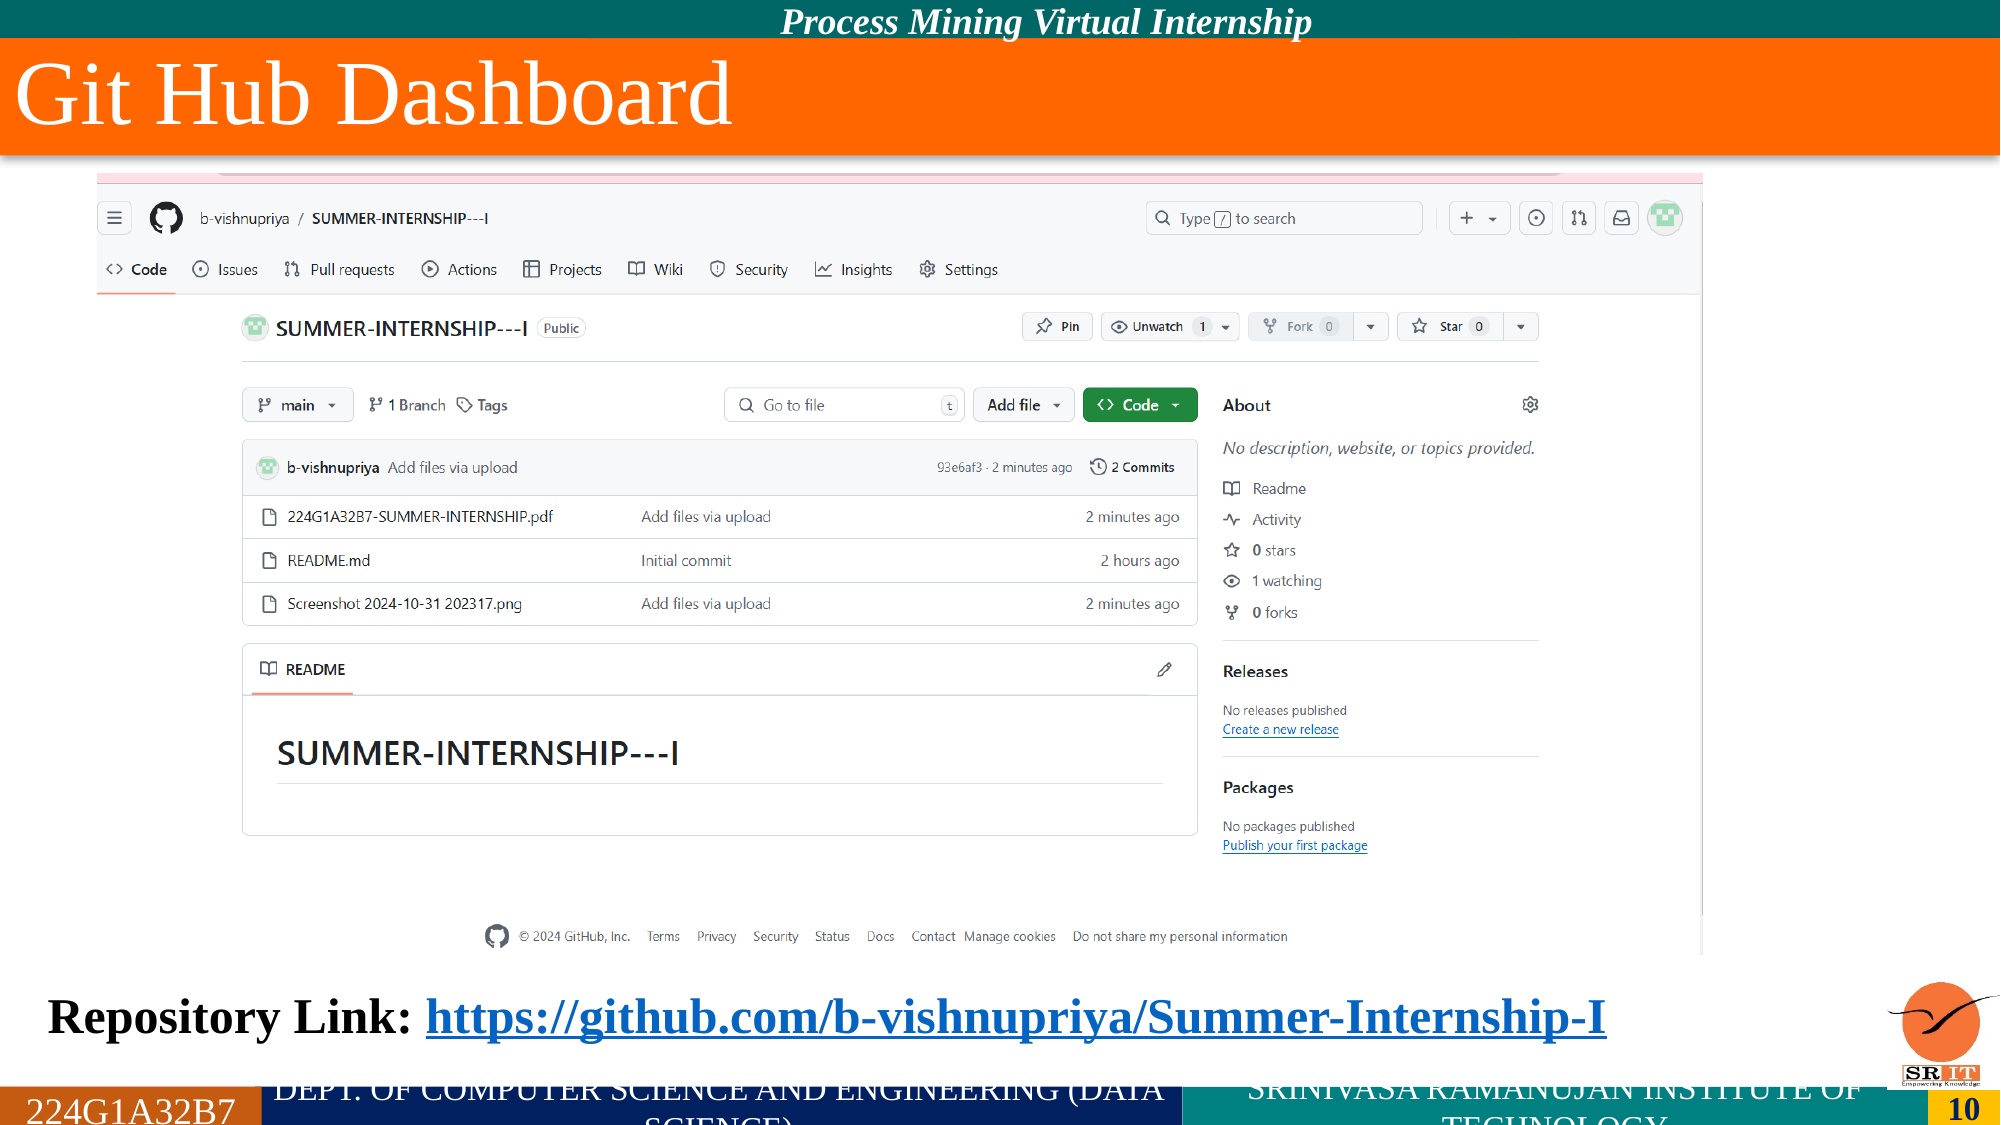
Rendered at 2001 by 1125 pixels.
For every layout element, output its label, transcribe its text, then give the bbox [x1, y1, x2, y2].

text_box Repository Link: https://github.com/b-vishnupriya/Summer-Internship-I [32, 901, 1965, 1065]
text_box Process Mining Virtual Internship [585, 0, 1518, 39]
picture [1887, 977, 2000, 1090]
text_box 224G1A32B7 [0, 1086, 262, 1125]
picture [97, 173, 1703, 956]
title Git Hub Dashboard [0, 38, 2000, 156]
